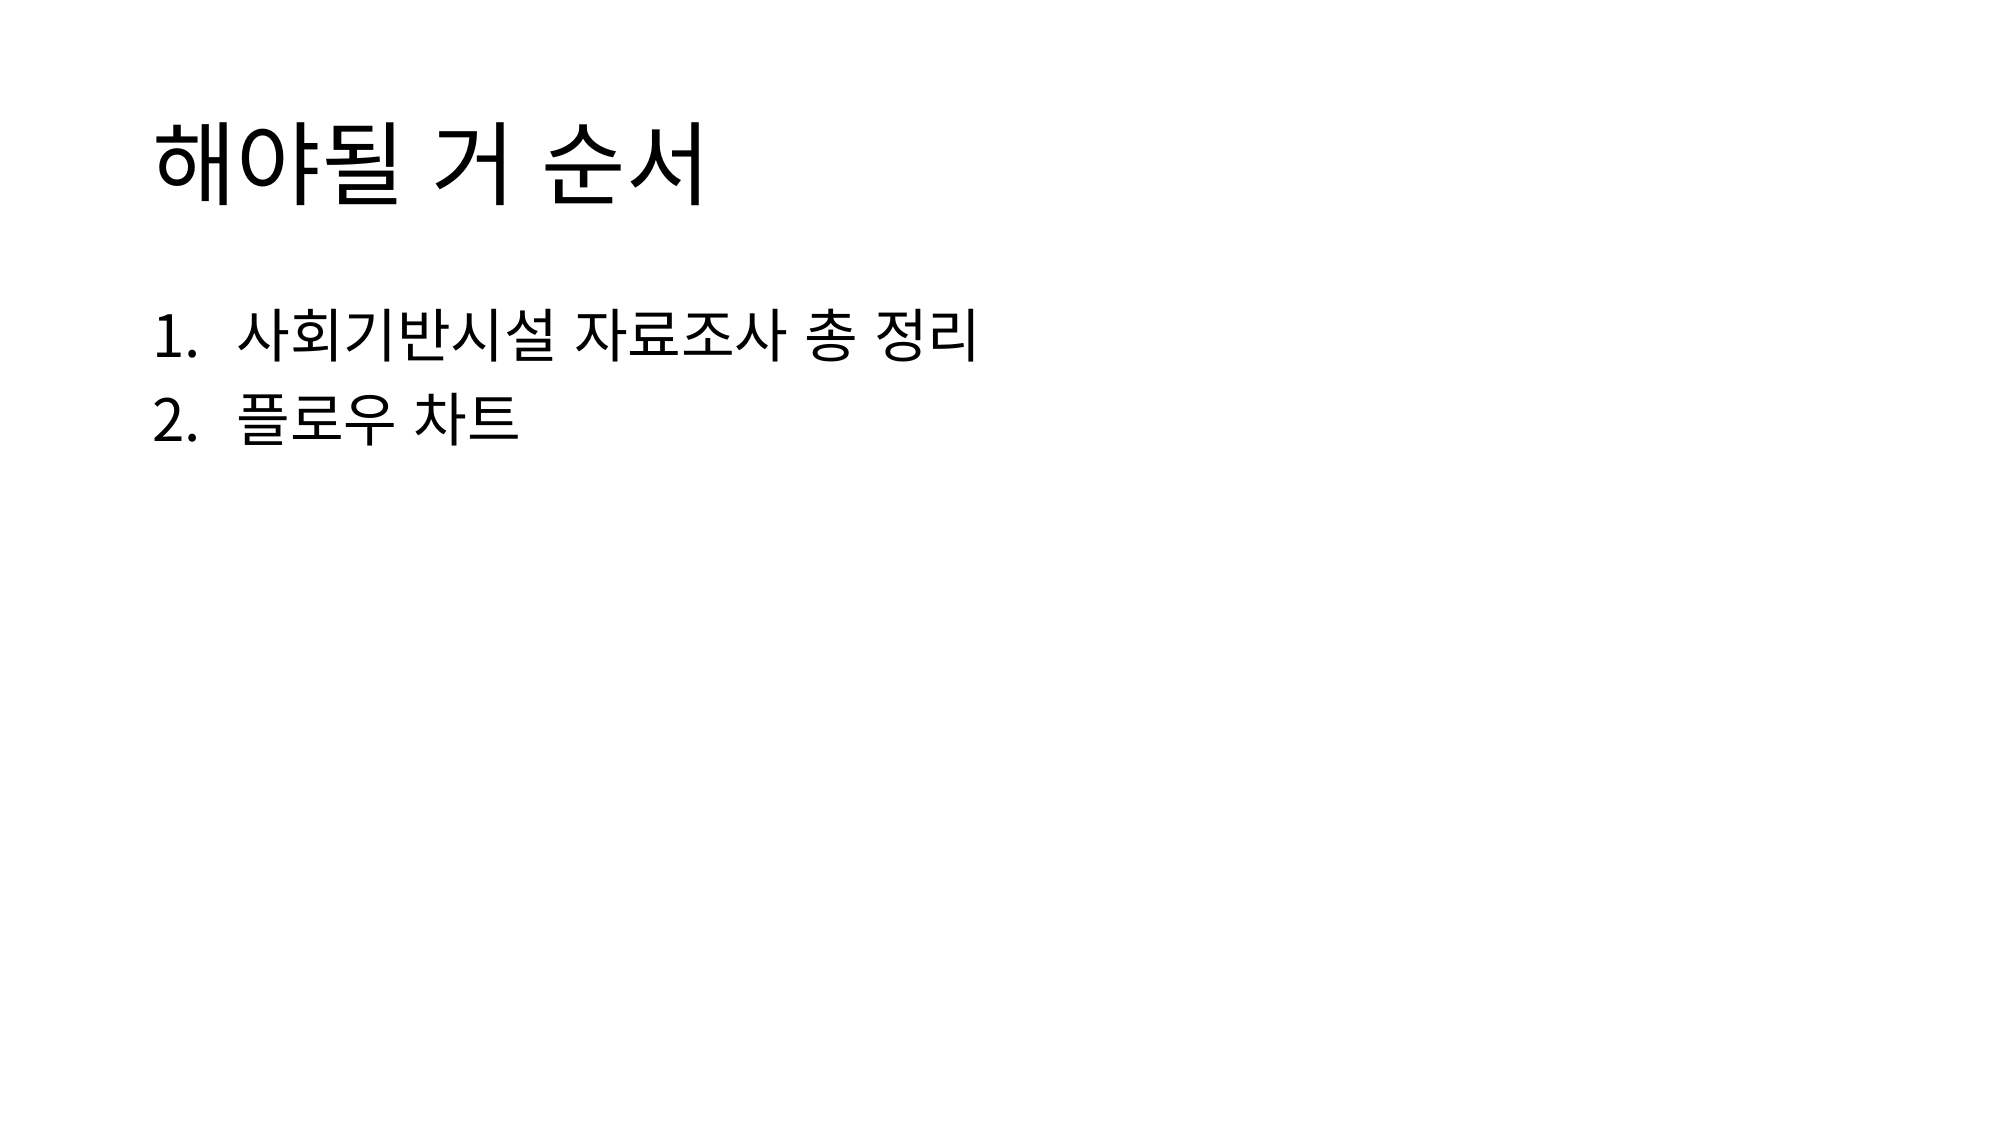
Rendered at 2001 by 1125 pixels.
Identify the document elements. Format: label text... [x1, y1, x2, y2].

title 해야될 거 순서 [137, 59, 1863, 278]
list 사회기반시설 자료조사 총 정리 플로우 차트 [137, 299, 1863, 1014]
